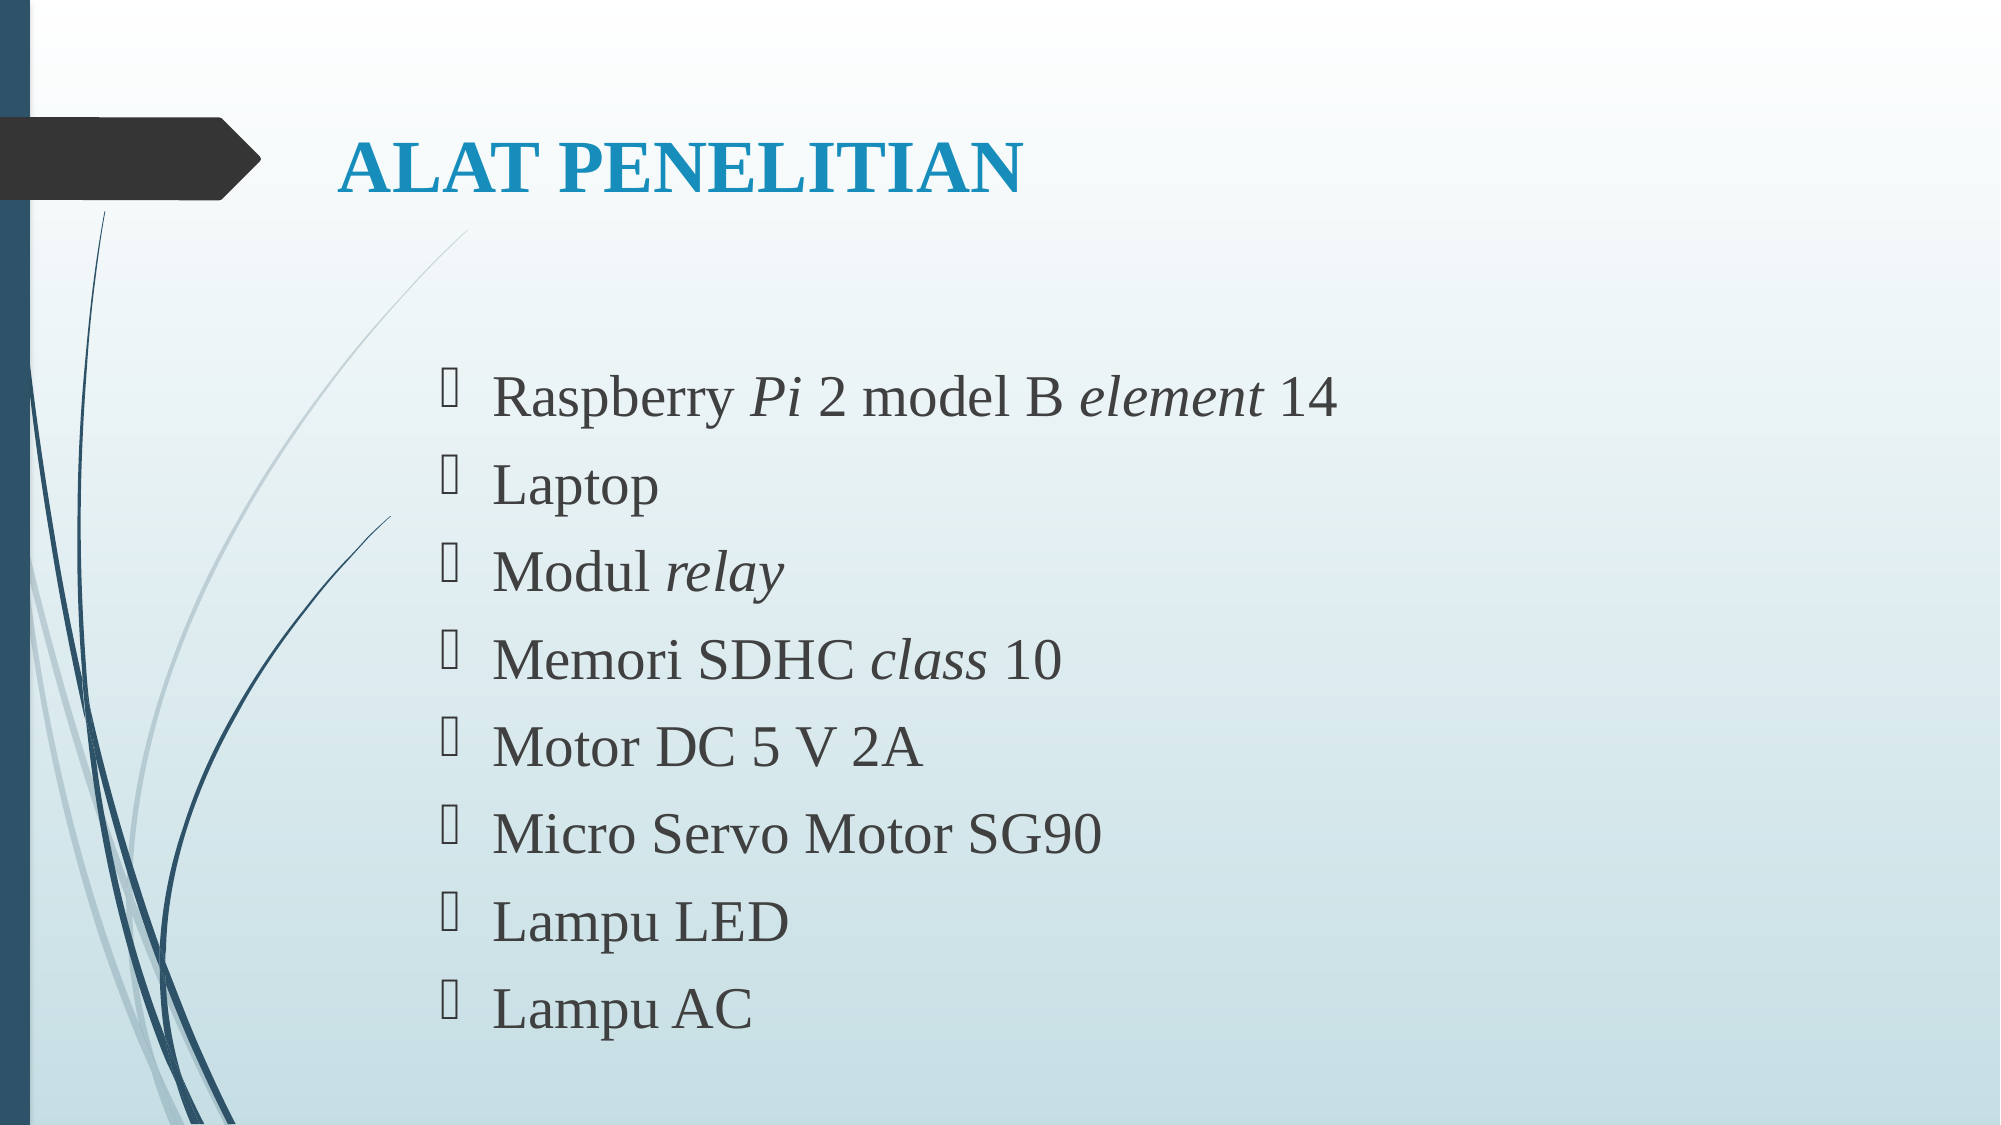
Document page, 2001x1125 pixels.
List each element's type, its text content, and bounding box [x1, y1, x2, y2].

title ALAT PENELITIAN [322, 109, 1785, 227]
list Raspberry Pi 2 model B element 14 Laptop Modul relay Memori SDHC class 10 Motor DC 5 V 2A Micro Servo Motor SG90 Lampu LED Lampu AC [424, 350, 1888, 1050]
